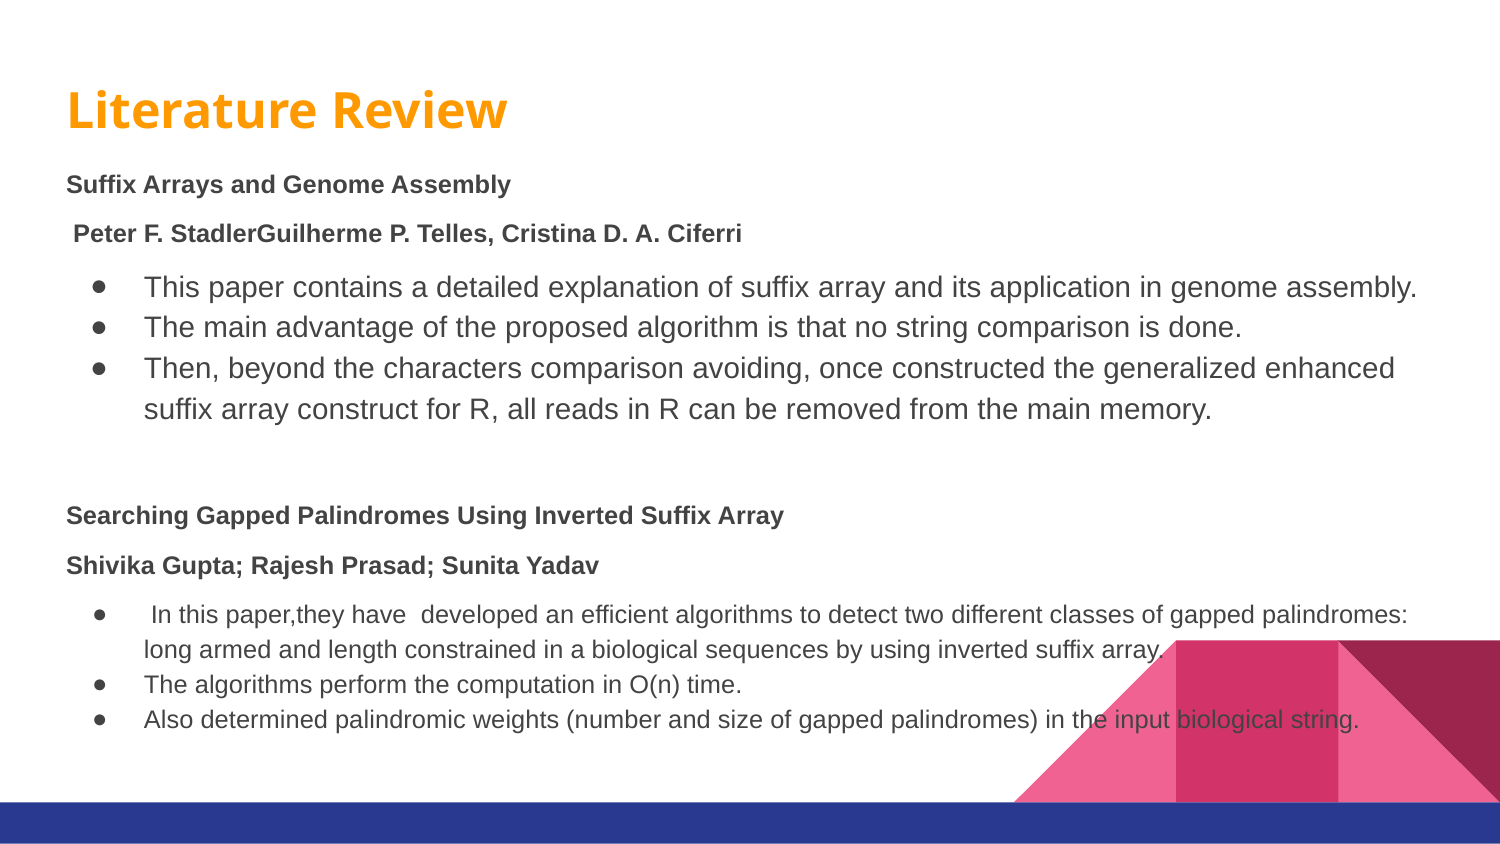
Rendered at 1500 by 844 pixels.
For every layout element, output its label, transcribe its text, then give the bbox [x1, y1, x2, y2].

list Suffix Arrays and Genome Assembly Peter F. StadlerGuilherme P. Telles, Cristina D. A. Ciferri This paper contains a detailed explanation of suffix array and its application in genome assembly. The main advantage of the proposed algorithm is that no string comparison is done. Then, beyond the characters comparison avoiding, once constructed the generalized enhanced suffix array construct for R, all reads in R can be removed from the main memory. Searching Gapped Palindromes Using Inverted Suffix Array Shivika Gupta; Rajesh Prasad; Sunita Yadav In this paper,they have developed an efficient algorithms to detect two different classes of gapped palindromes: long armed and length constrained in a biological sequences by using inverted suffix array. The algorithms perform the computation in O(n) time. Also determined palindromic weights (number and size of gapped palindromes) in the input biological string. [51, 148, 1449, 790]
title Literature Review [51, 63, 1449, 148]
